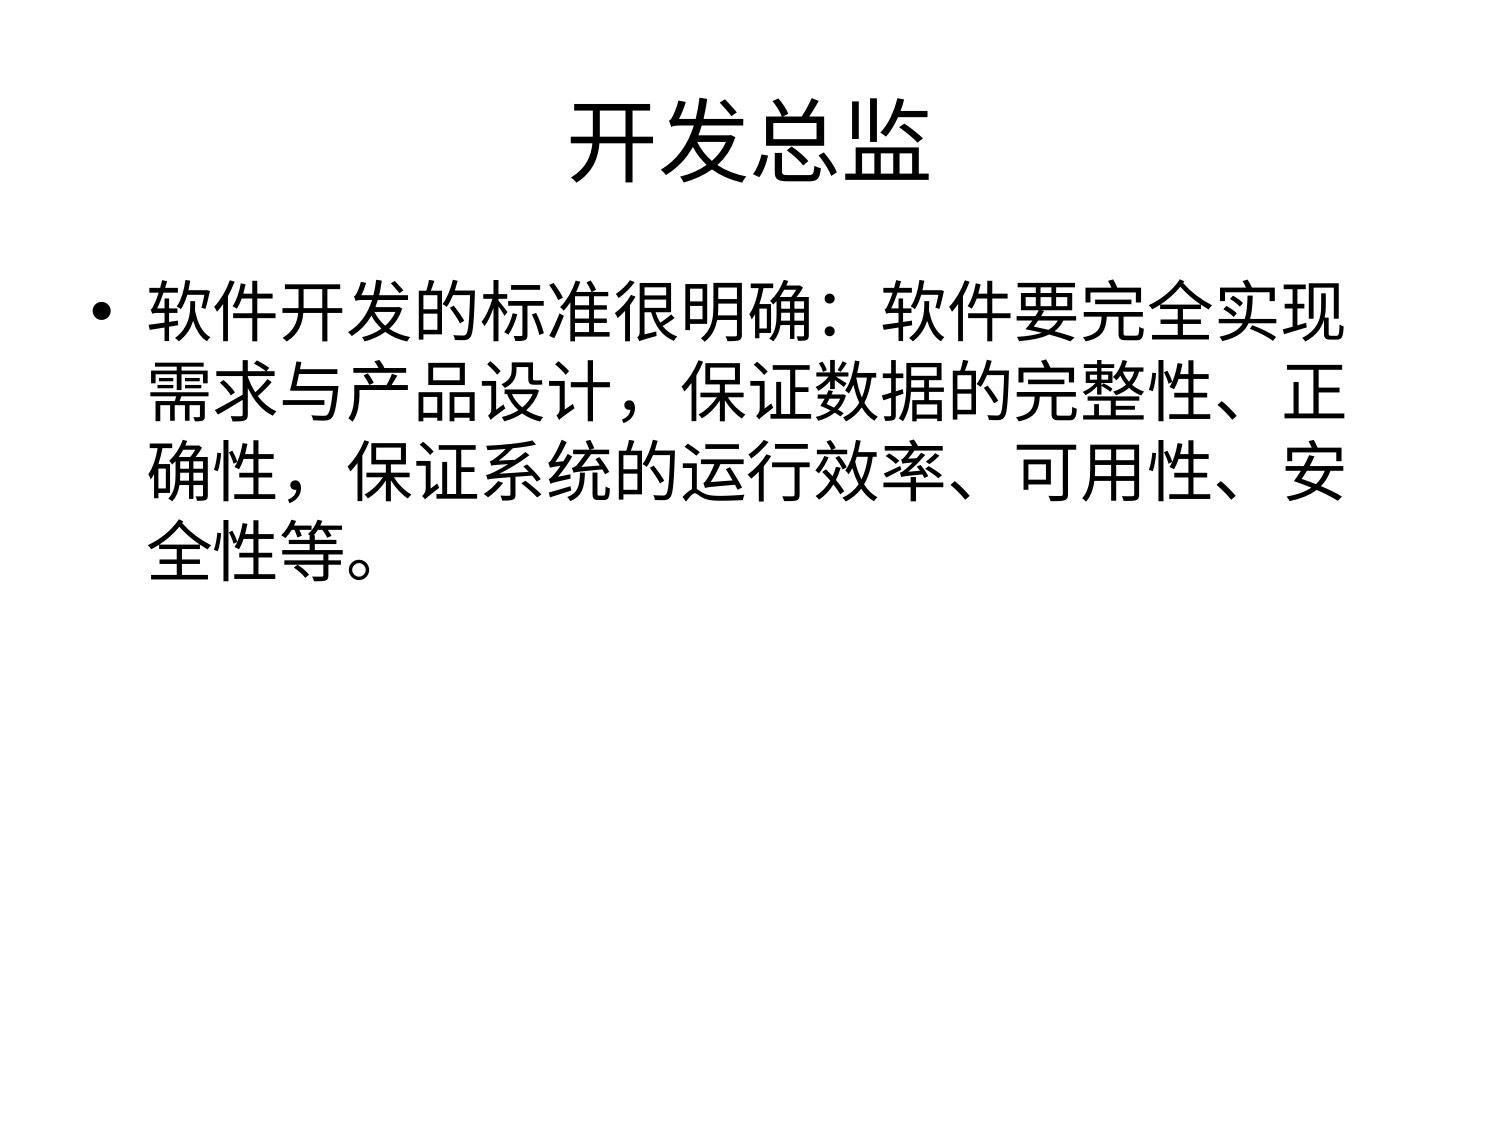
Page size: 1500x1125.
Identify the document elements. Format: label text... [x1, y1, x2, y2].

title 开发总监 [75, 45, 1425, 233]
list 软件开发的标准很明确：软件要完全实现需求与产品设计，保证数据的完整性、正确性，保证系统的运行效率、可用性、安全性等。 [75, 262, 1425, 1005]
